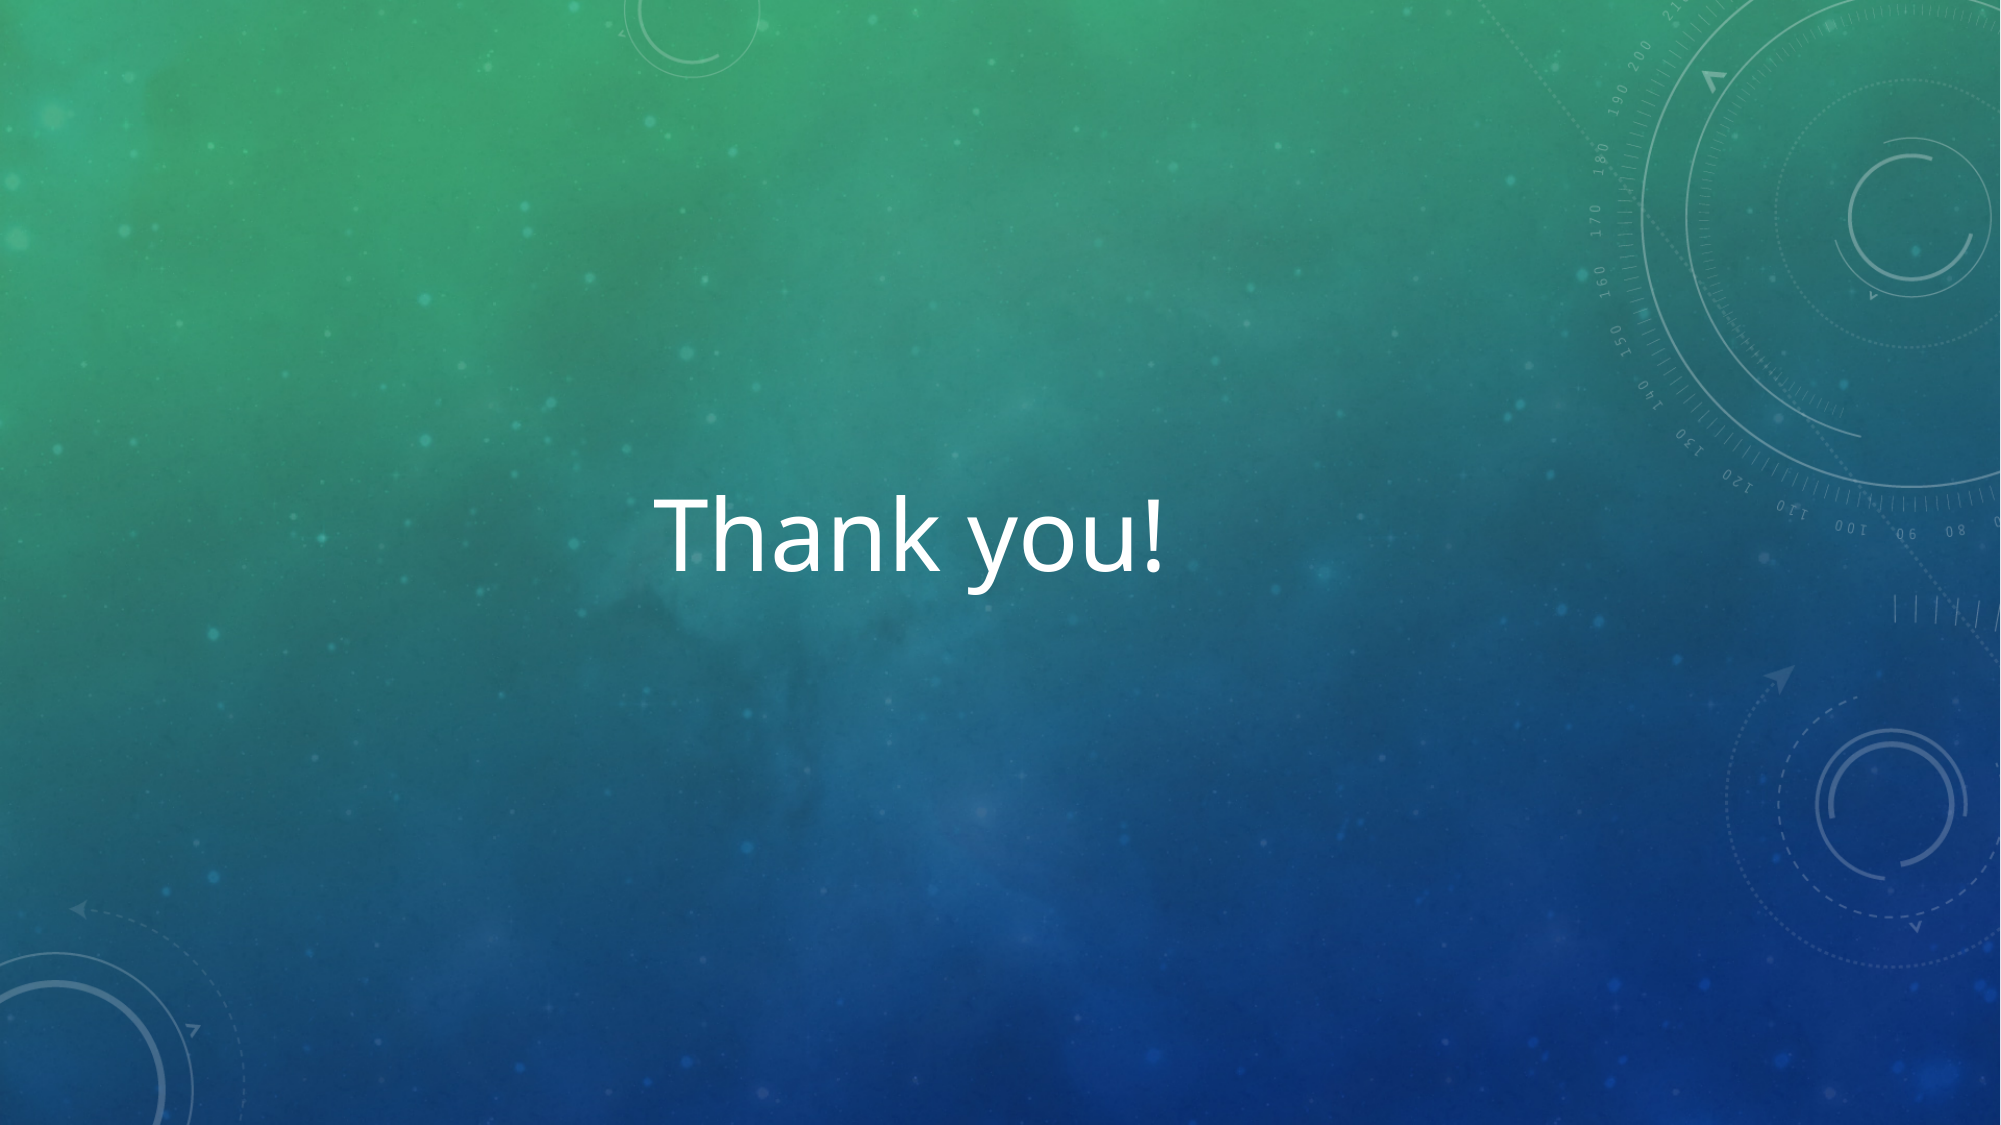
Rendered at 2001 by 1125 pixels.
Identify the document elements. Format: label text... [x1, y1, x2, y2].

title Thank you! [638, 412, 1241, 652]
picture [0, 0, 2001, 1125]
